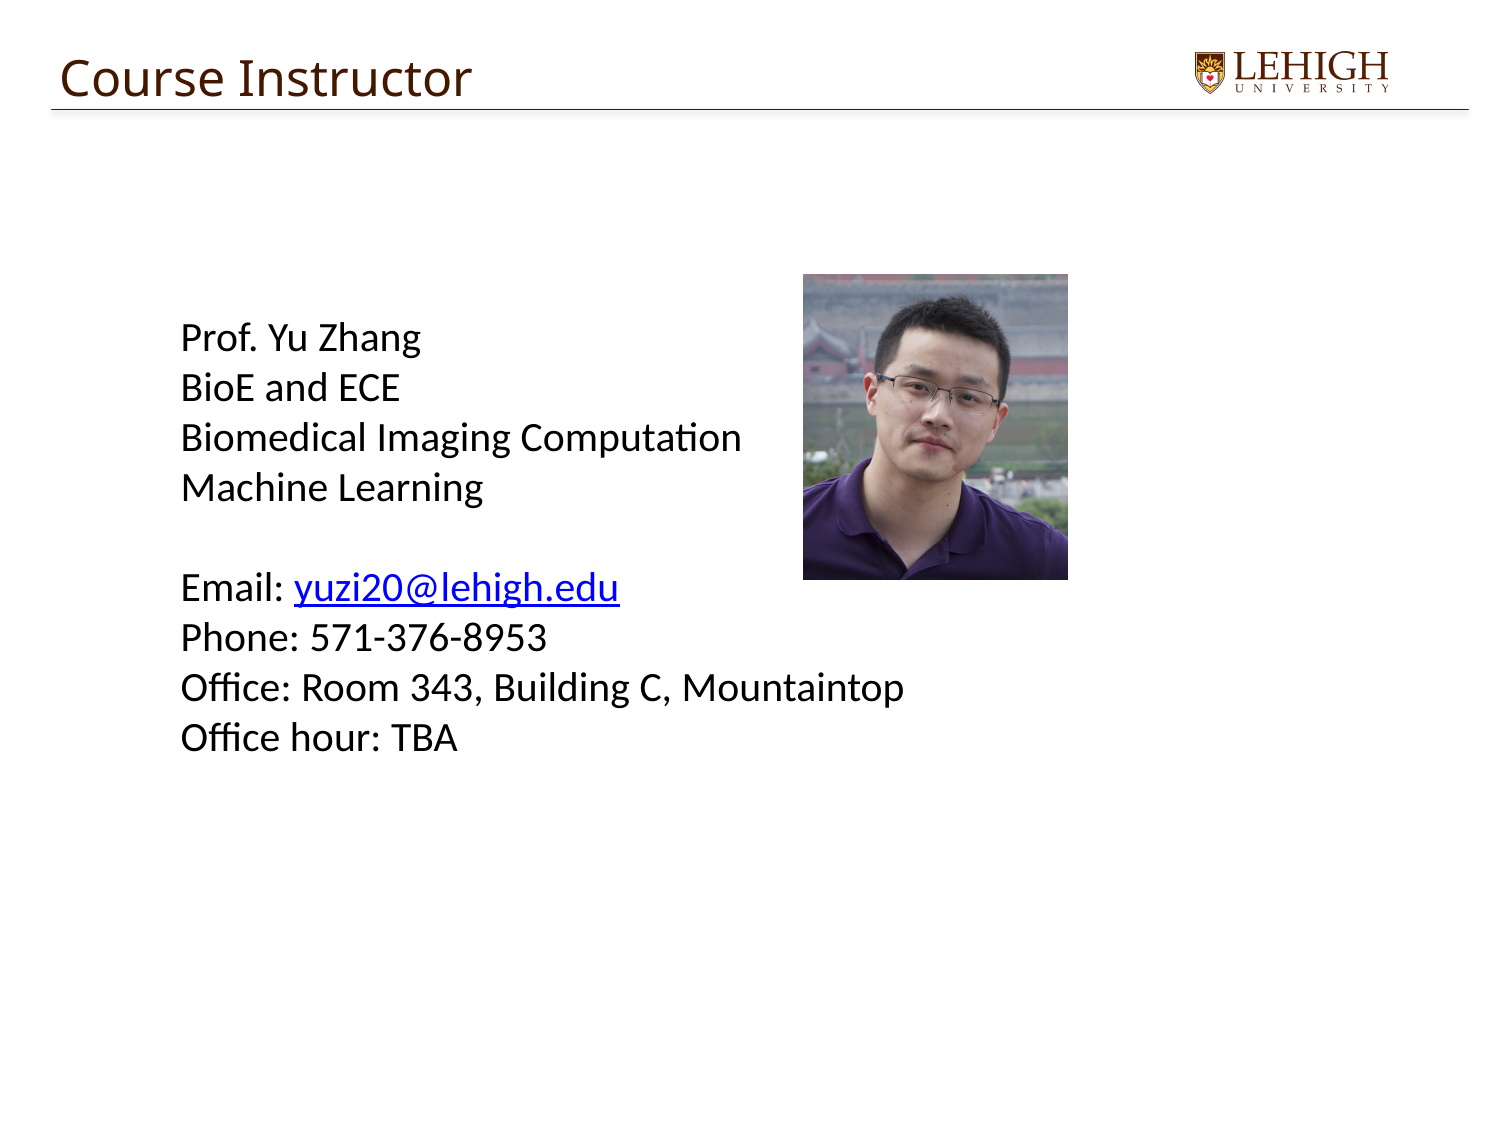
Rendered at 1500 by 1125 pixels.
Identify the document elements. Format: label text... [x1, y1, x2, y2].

footer Course Instructor [44, 46, 1005, 107]
picture [802, 274, 1068, 581]
text_box Prof. Yu Zhang BioE and ECE Biomedical Imaging Computation Machine Learning Email: yuzi20@lehigh.edu Phone: 571-376-8953 Office: Room 343, Building C, Mountaintop Office hour: TBA [165, 302, 1079, 818]
